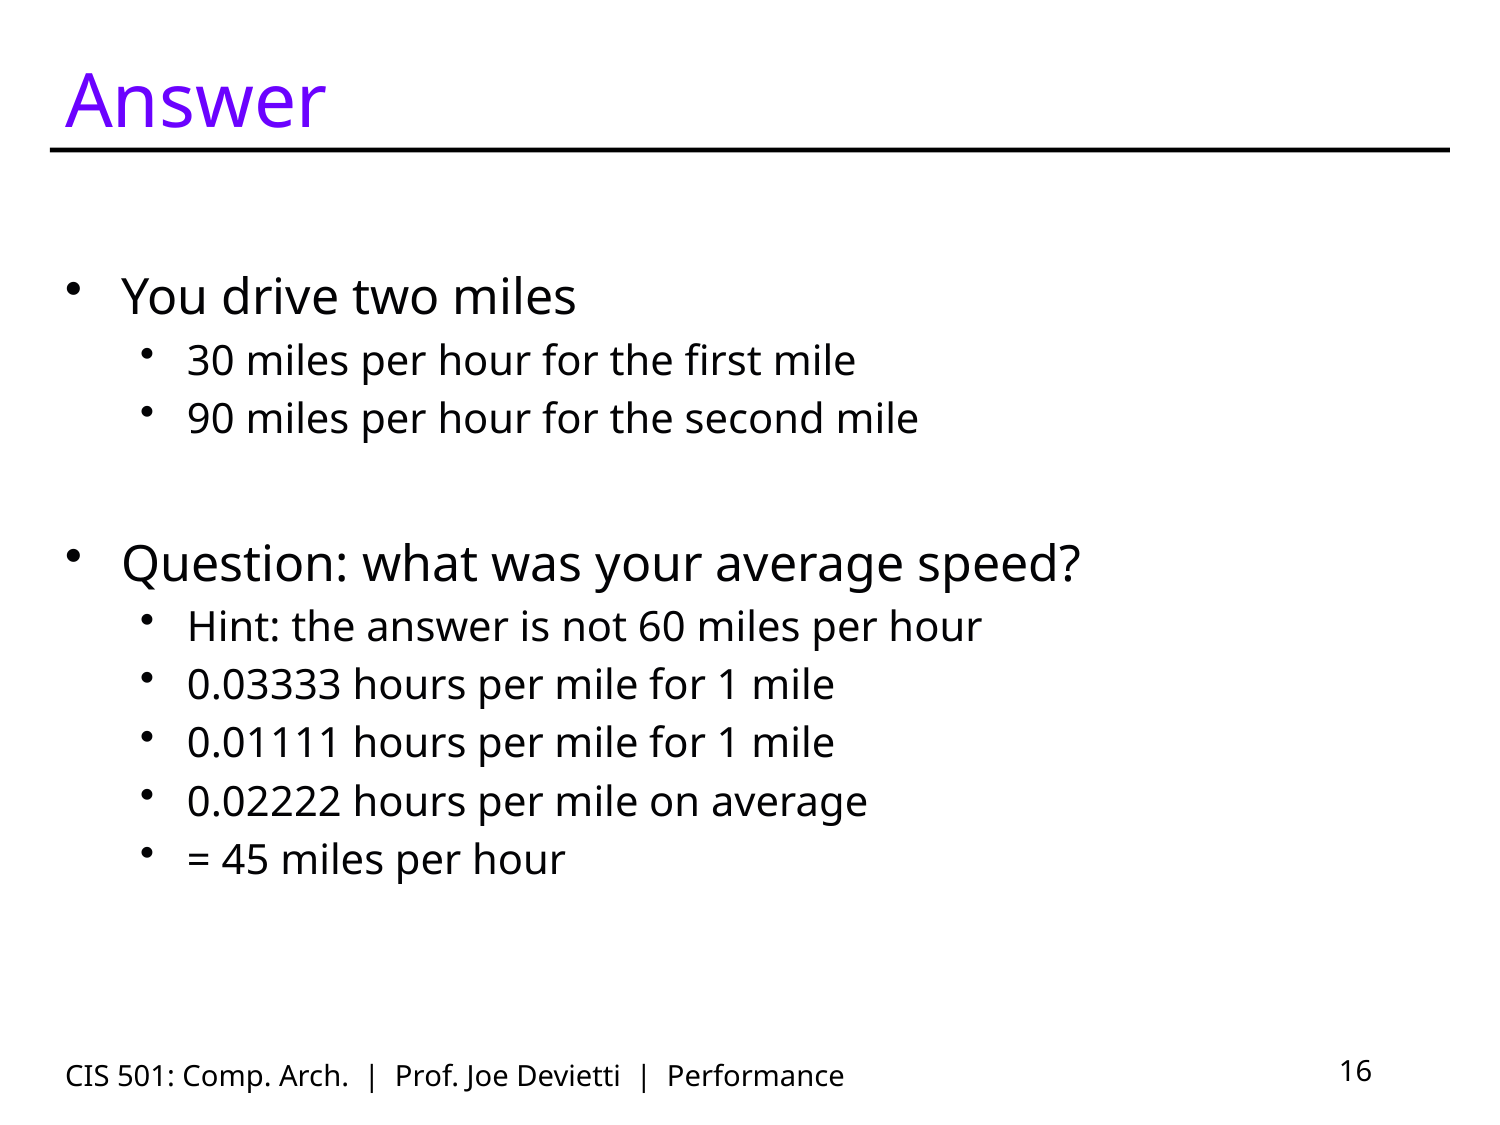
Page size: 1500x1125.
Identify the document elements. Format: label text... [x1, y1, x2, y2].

footer CIS 501: Comp. Arch. | Prof. Joe Devietti | Performance [49, 1049, 1074, 1101]
list You drive two miles 30 miles per hour for the first mile 90 miles per hour for the second mile Question: what was your average speed? Hint: the answer is not 60 miles per hour 0.03333 hours per mile for 1 mile 0.01111 hours per mile for 1 mile 0.02222 hours per mile on average = 45 miles per hour [49, 187, 1451, 1026]
title Answer [49, 37, 1451, 151]
slide_number 16 [1074, 1049, 1388, 1101]
